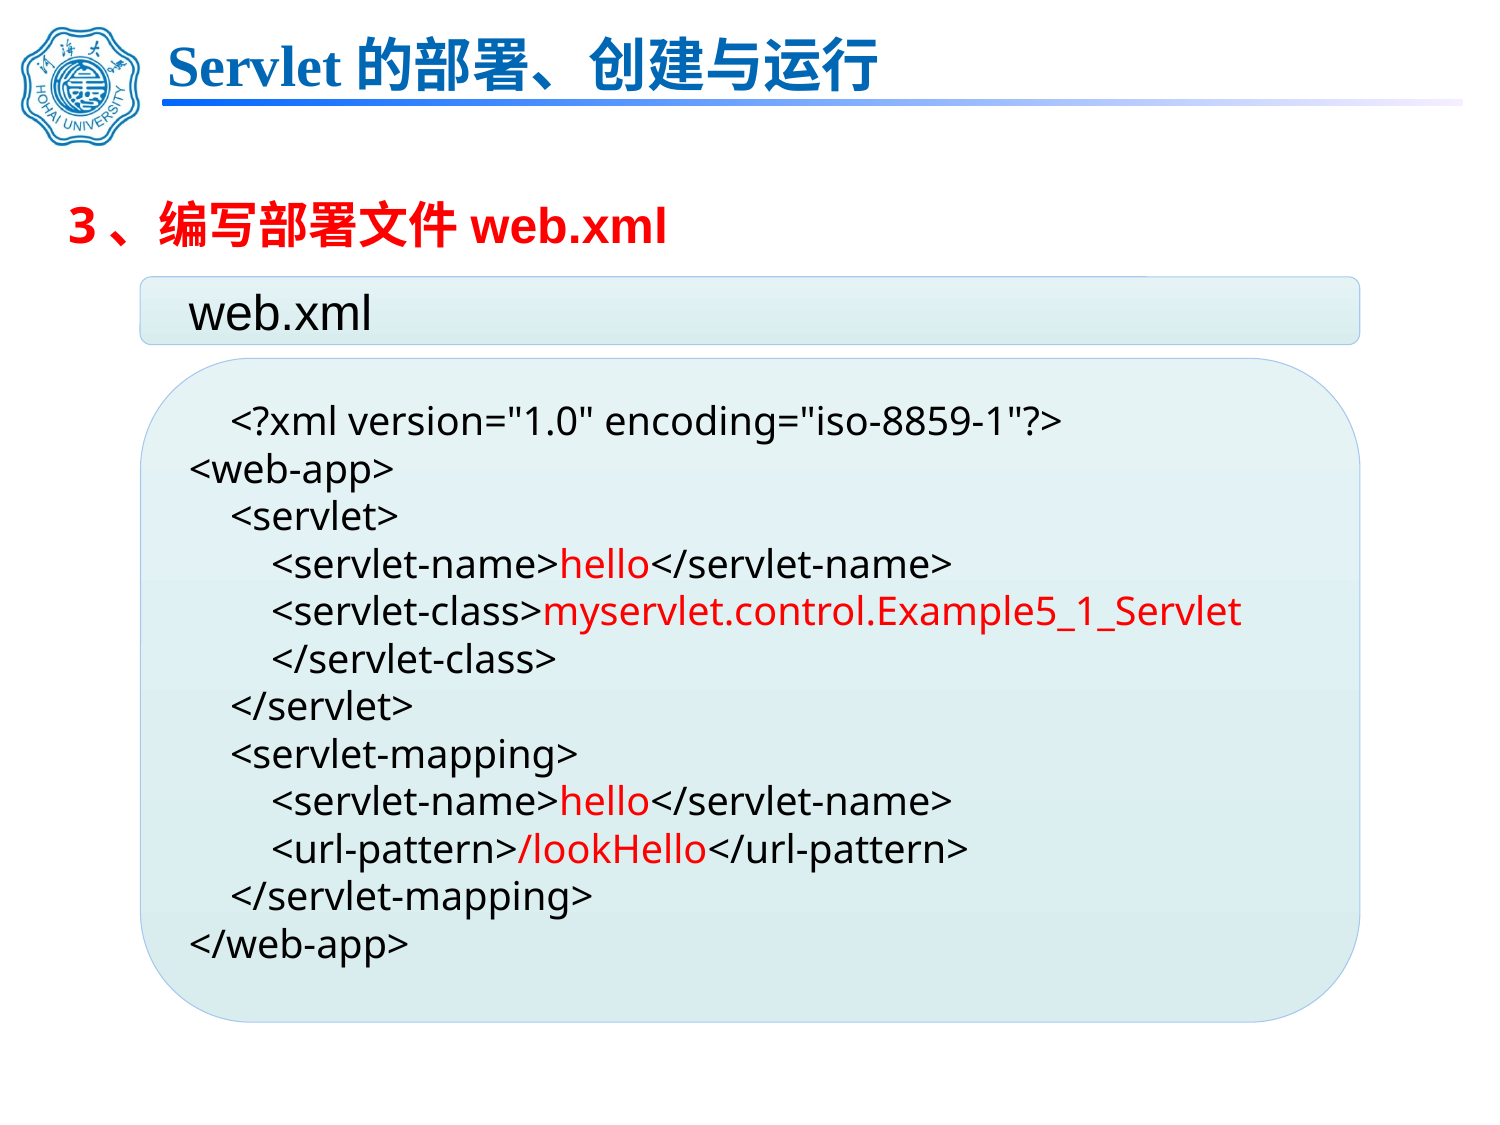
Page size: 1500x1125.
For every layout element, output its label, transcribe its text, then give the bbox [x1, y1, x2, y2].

text_box [162, 99, 1463, 106]
text_box Servlet的部署、创建与运行 [159, 20, 1134, 105]
picture [0, 0, 159, 169]
text_box 3、编写部署文件web.xml [53, 155, 1447, 273]
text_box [140, 272, 1360, 1023]
